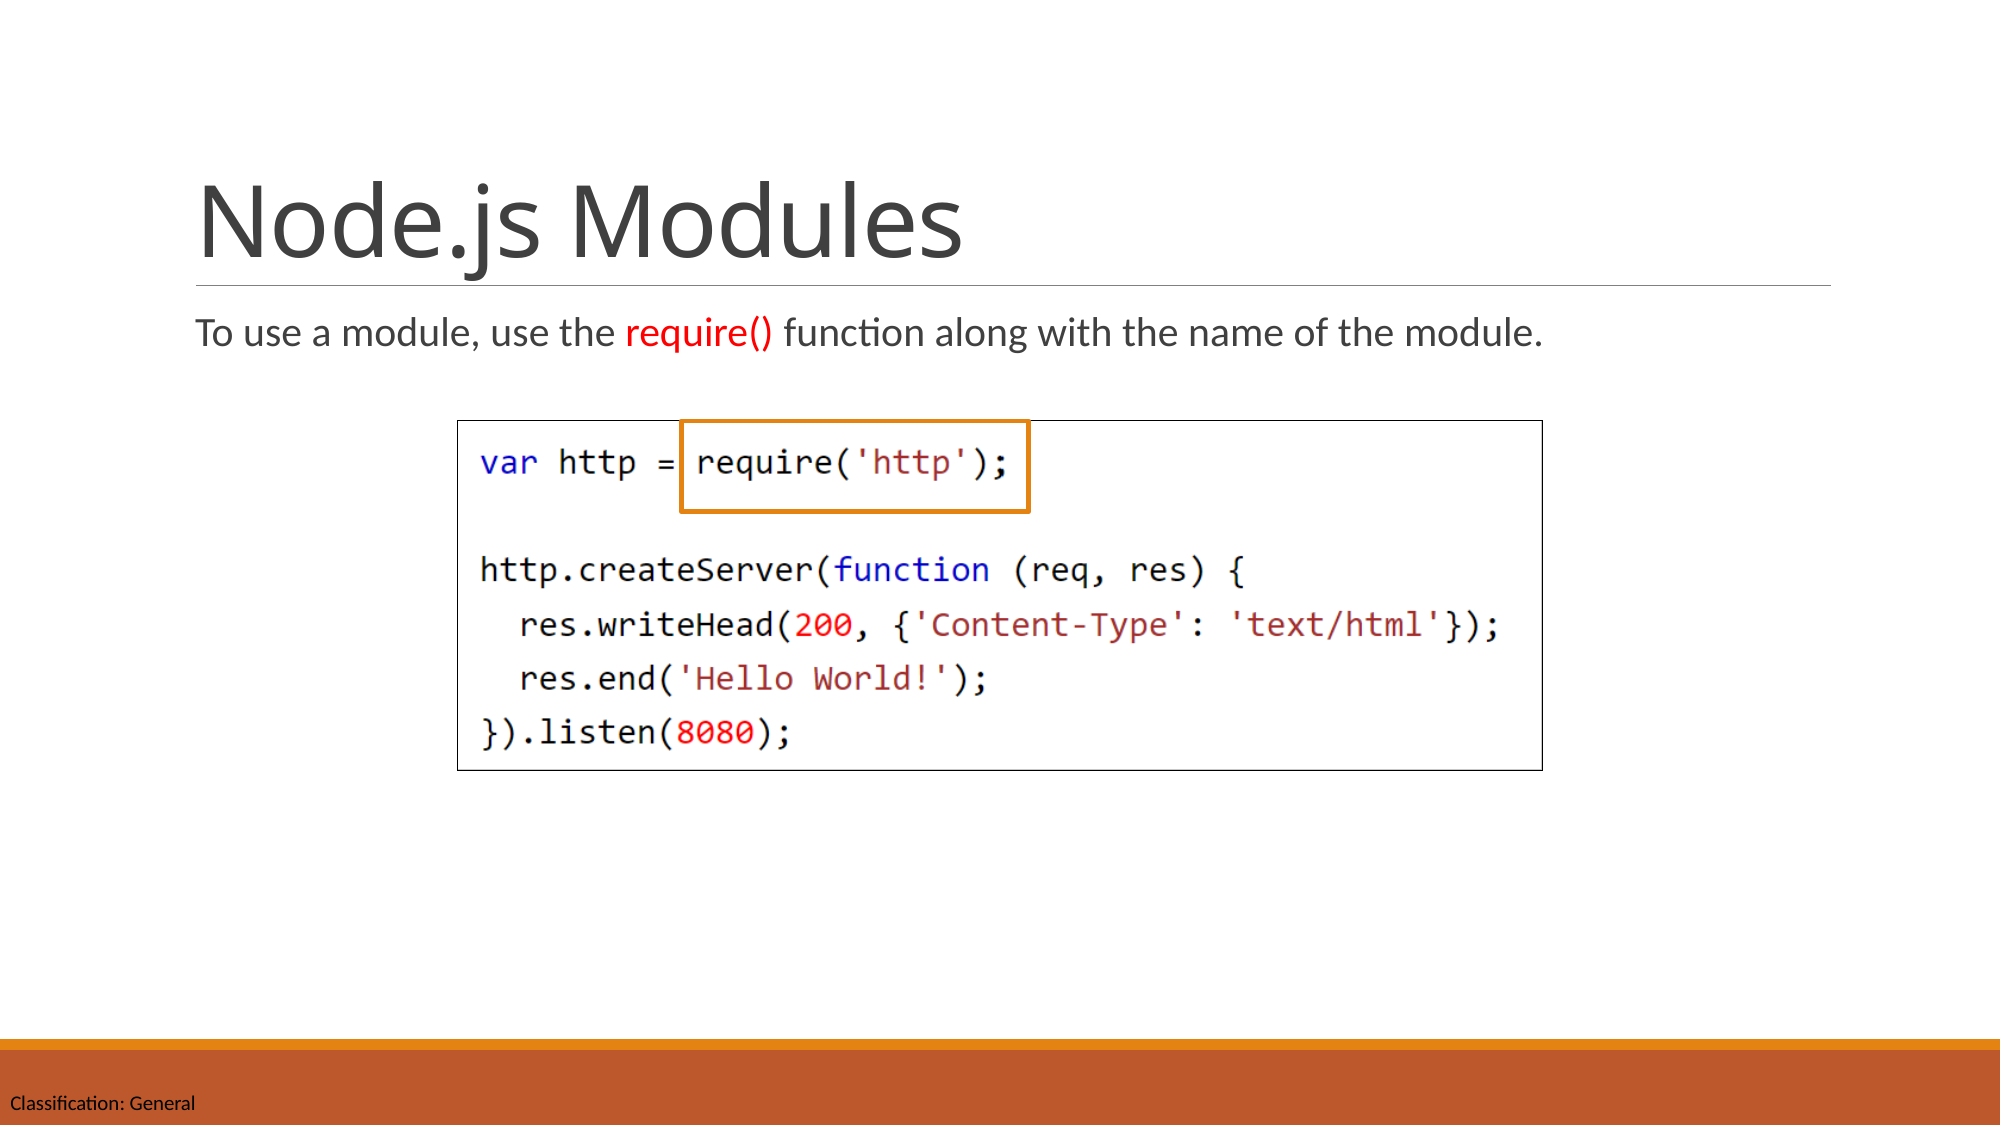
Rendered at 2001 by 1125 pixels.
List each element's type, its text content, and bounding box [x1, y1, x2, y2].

title Node.js Modules [180, 47, 1830, 285]
list To use a module, use the require() function along with the name of the module. [180, 302, 1830, 963]
picture [456, 420, 1544, 772]
